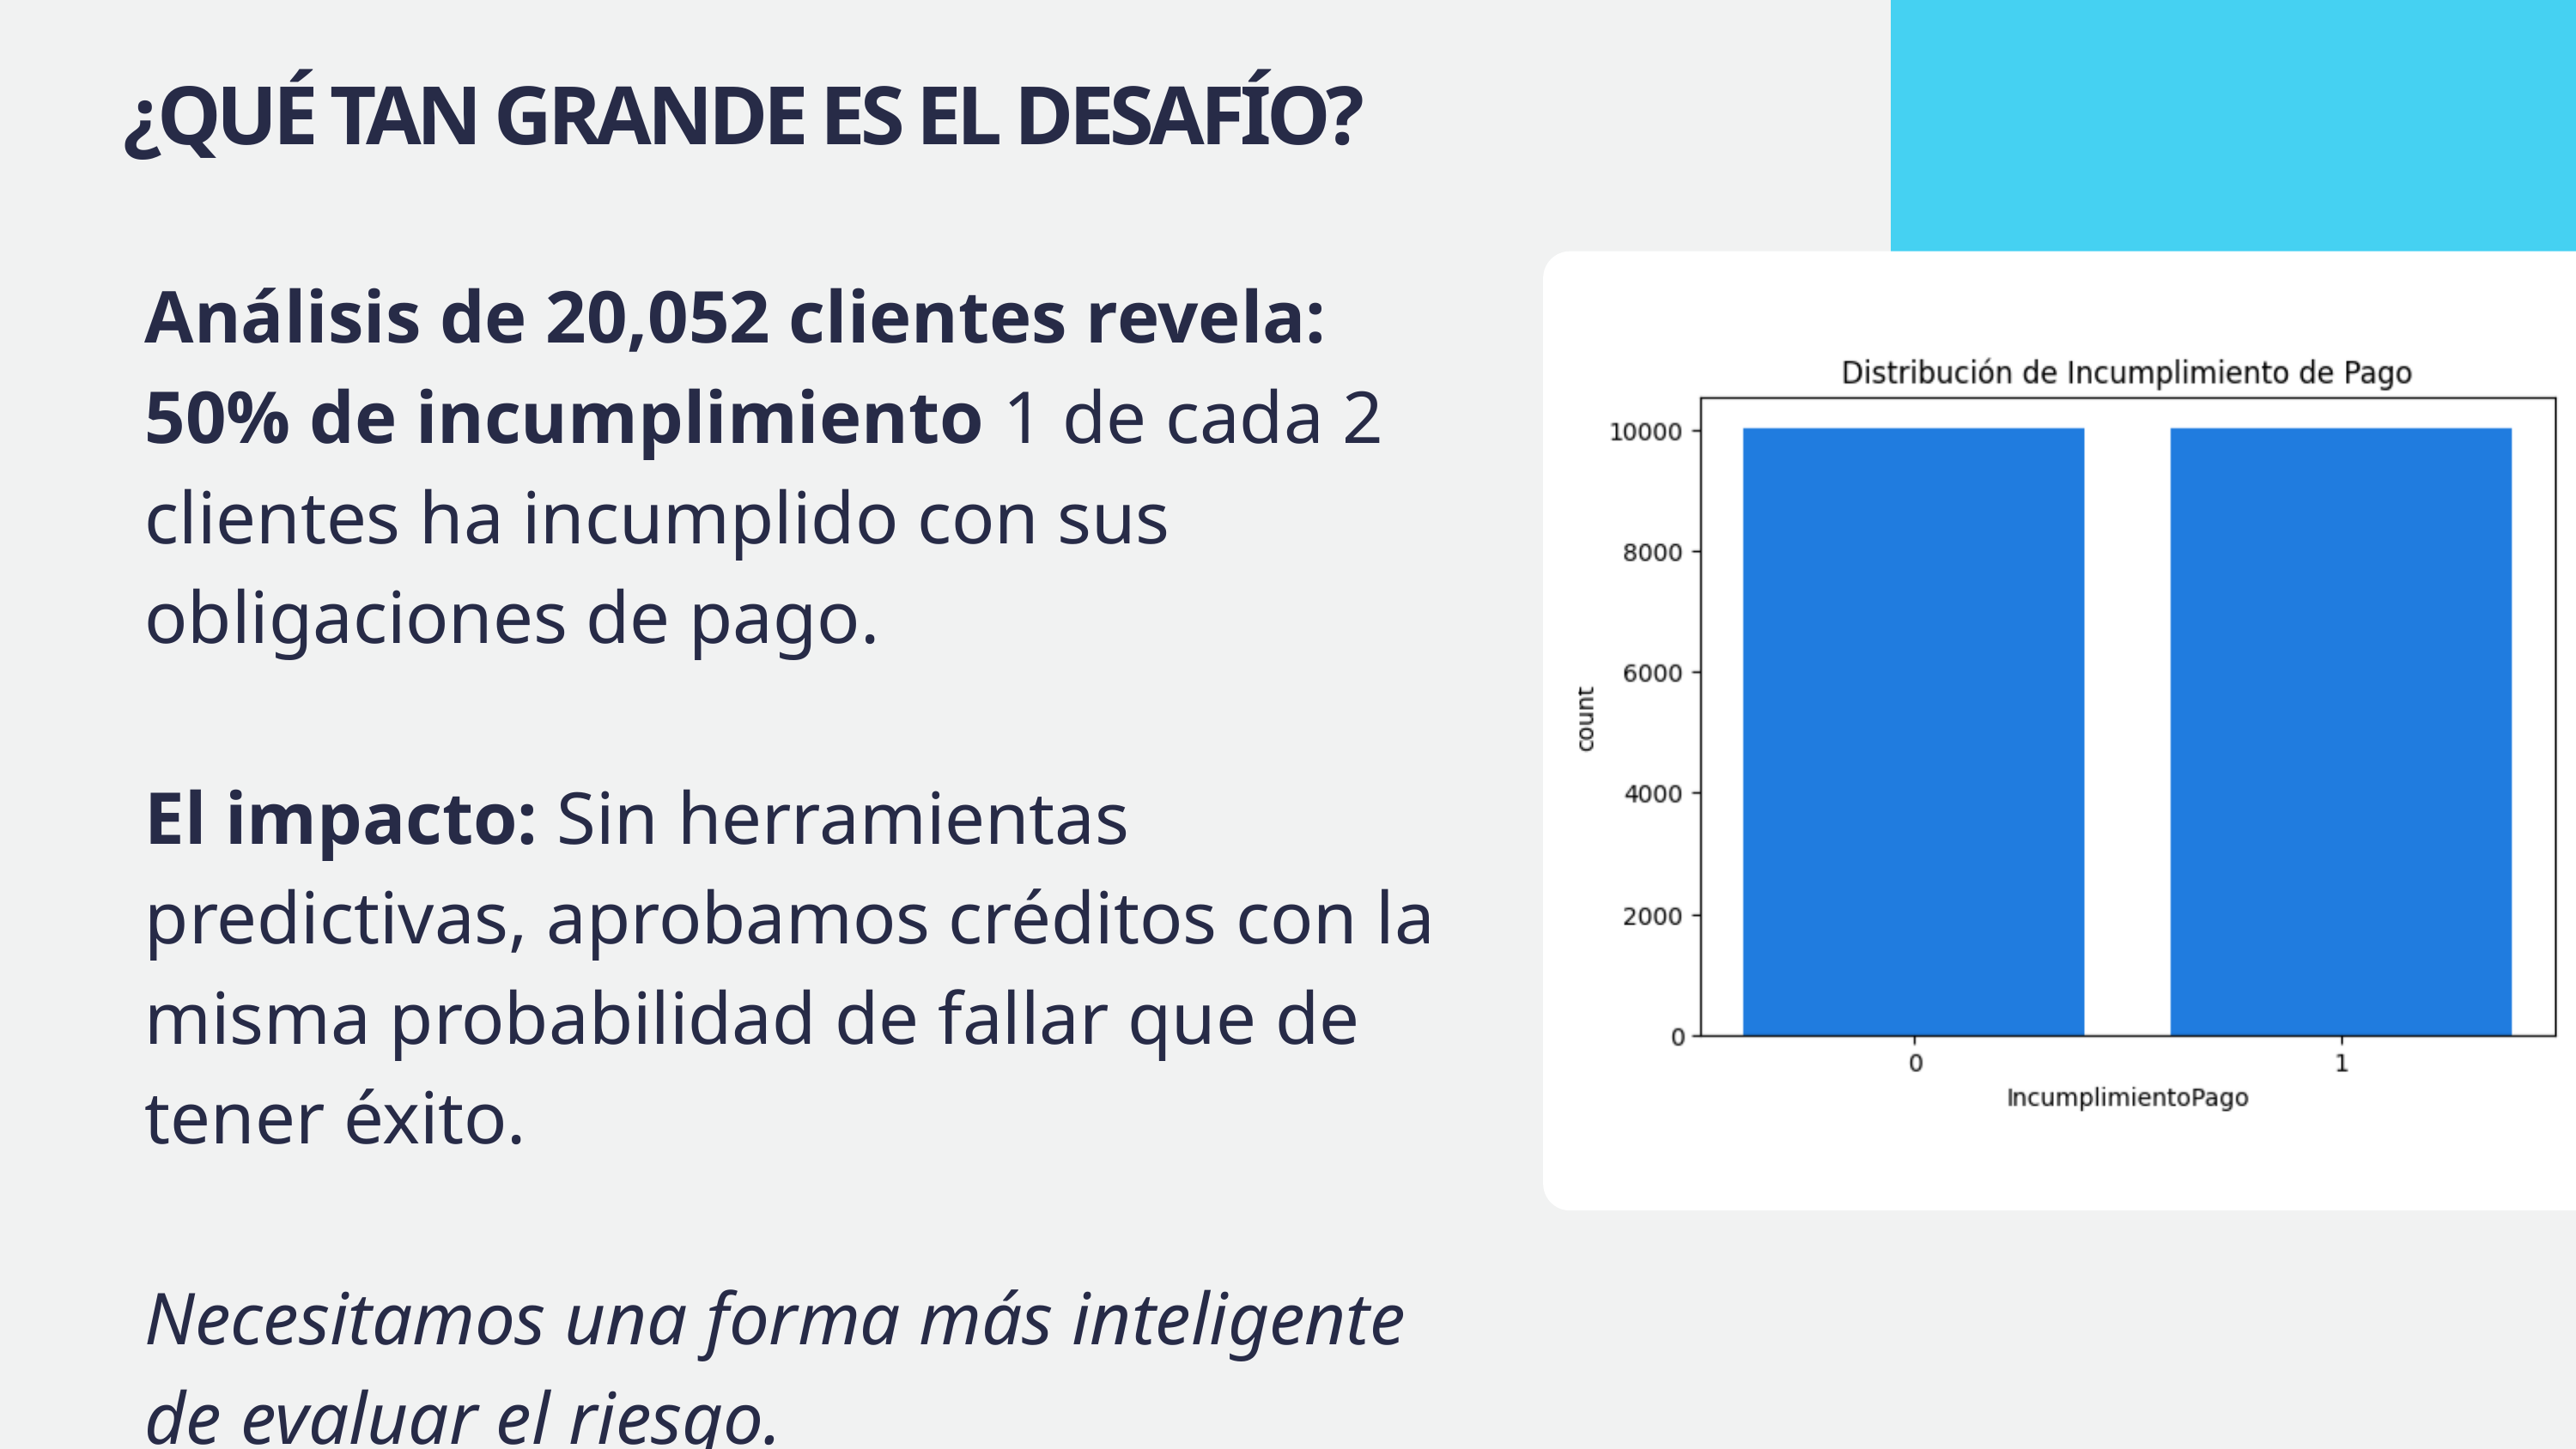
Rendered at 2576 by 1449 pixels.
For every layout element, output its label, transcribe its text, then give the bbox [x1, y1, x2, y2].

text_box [1542, 251, 2576, 1211]
text_box Análisis de 20,052 clientes revela: 50% de incumplimiento 1 de cada 2 clientes ha incumplido con sus obligaciones de pago. El impacto: Sin herramientas predictivas, aprobamos créditos con la misma probabilidad de fallar que de tener éxito. Necesitamos una forma más inteligente de evaluar el riesgo. [144, 257, 1473, 1449]
text_box ¿QUÉ TAN GRANDE ES EL DESAFÍO? [123, 48, 1886, 161]
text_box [1890, 0, 2576, 250]
